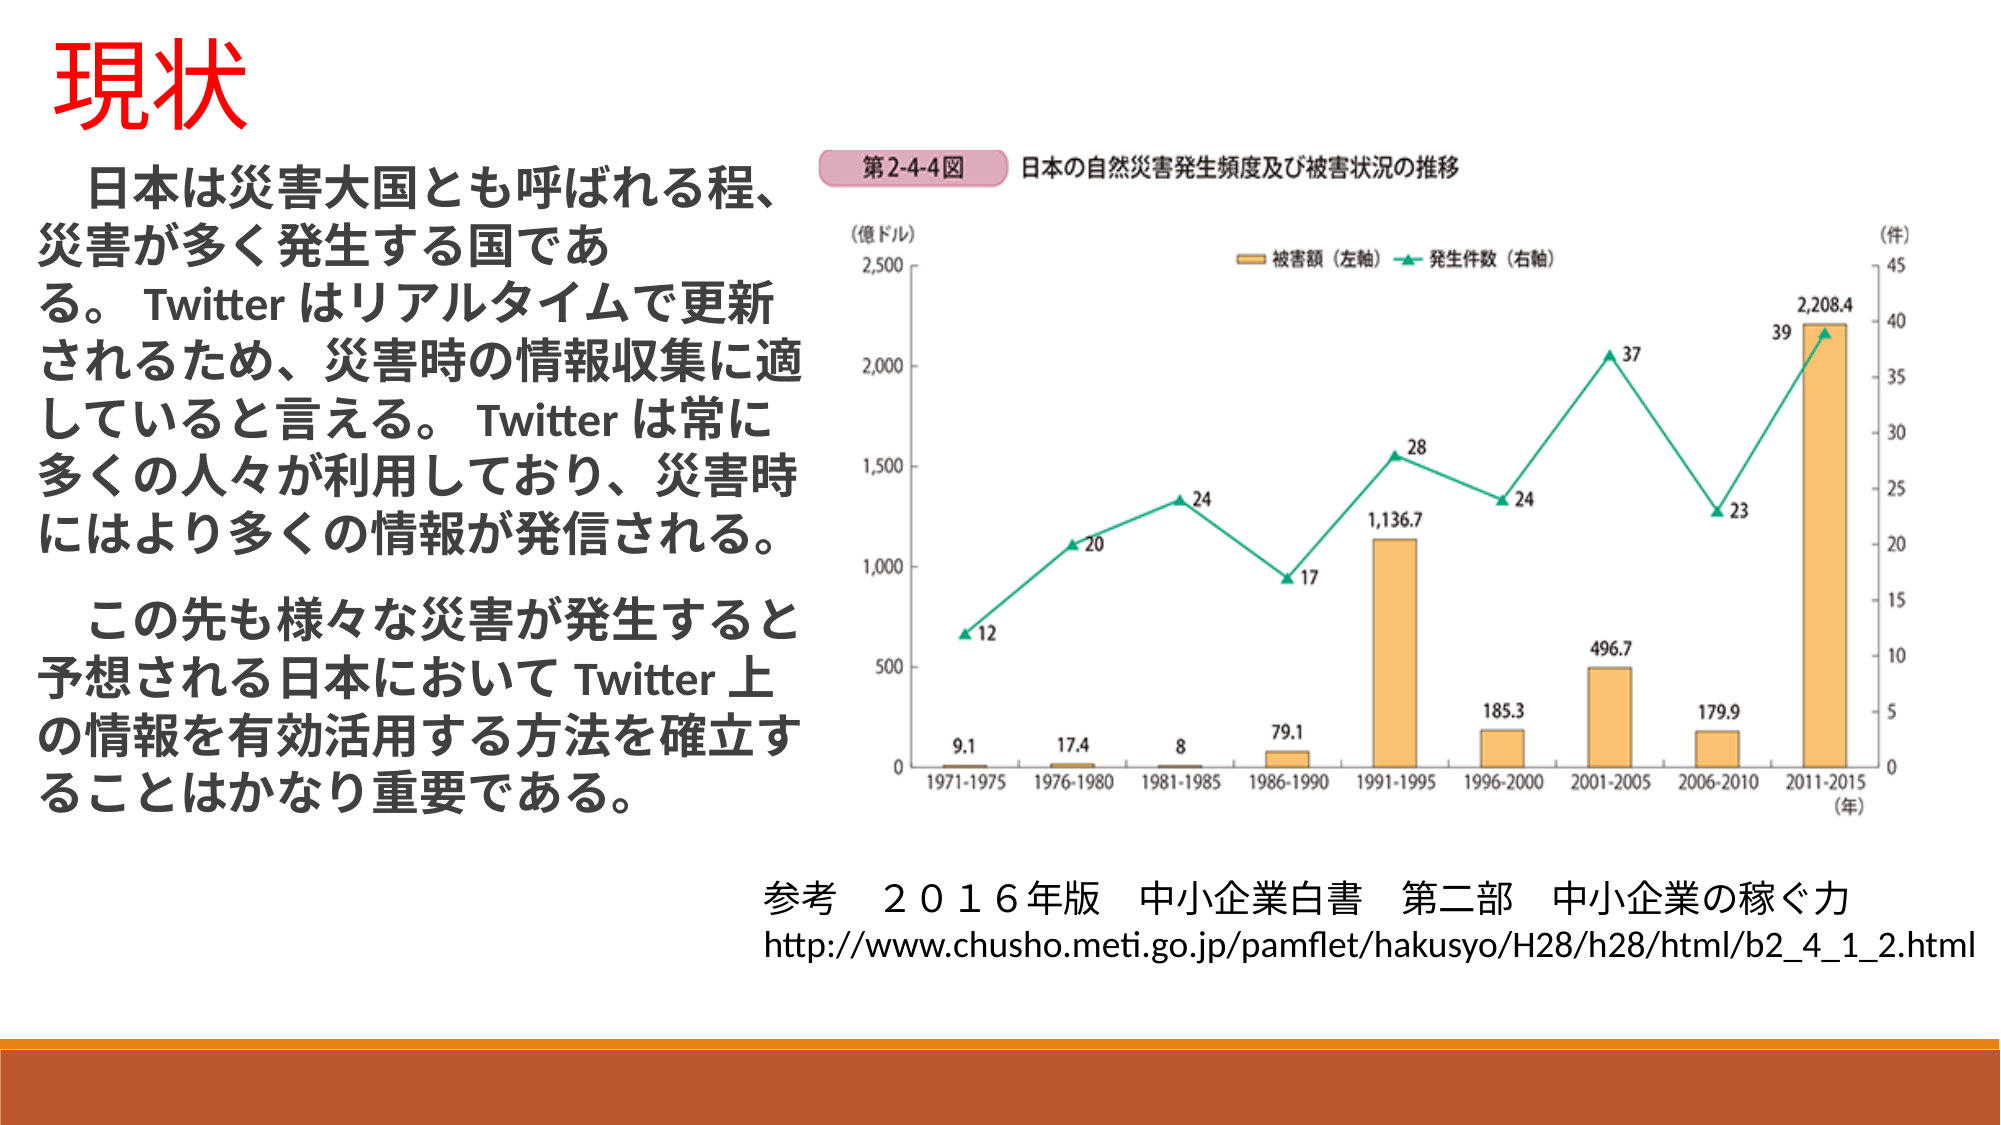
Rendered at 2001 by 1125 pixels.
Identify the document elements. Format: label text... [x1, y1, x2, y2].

text_box 参考 ２０１６年版 中小企業白書 第二部 中小企業の稼ぐ力 http://www.chusho.meti.go.jp/pamflet/hakusyo/H28/h28/html/b2_4_1_2.html [748, 867, 1993, 973]
title 現状 [36, 0, 1687, 150]
list 日本は災害大国とも呼ばれる程、災害が多く発生する国である。Twitterはリアルタイムで更新されるため、災害時の情報収集に適していると言える。Twitterは常に多くの人々が利用しており、災害時にはより多くの情報が発信される。 この先も様々な災害が発生すると予想される日本においてTwitter上の情報を有効活用する方法を確立することはかなり重要である。 [36, 150, 819, 974]
picture [818, 149, 1909, 835]
